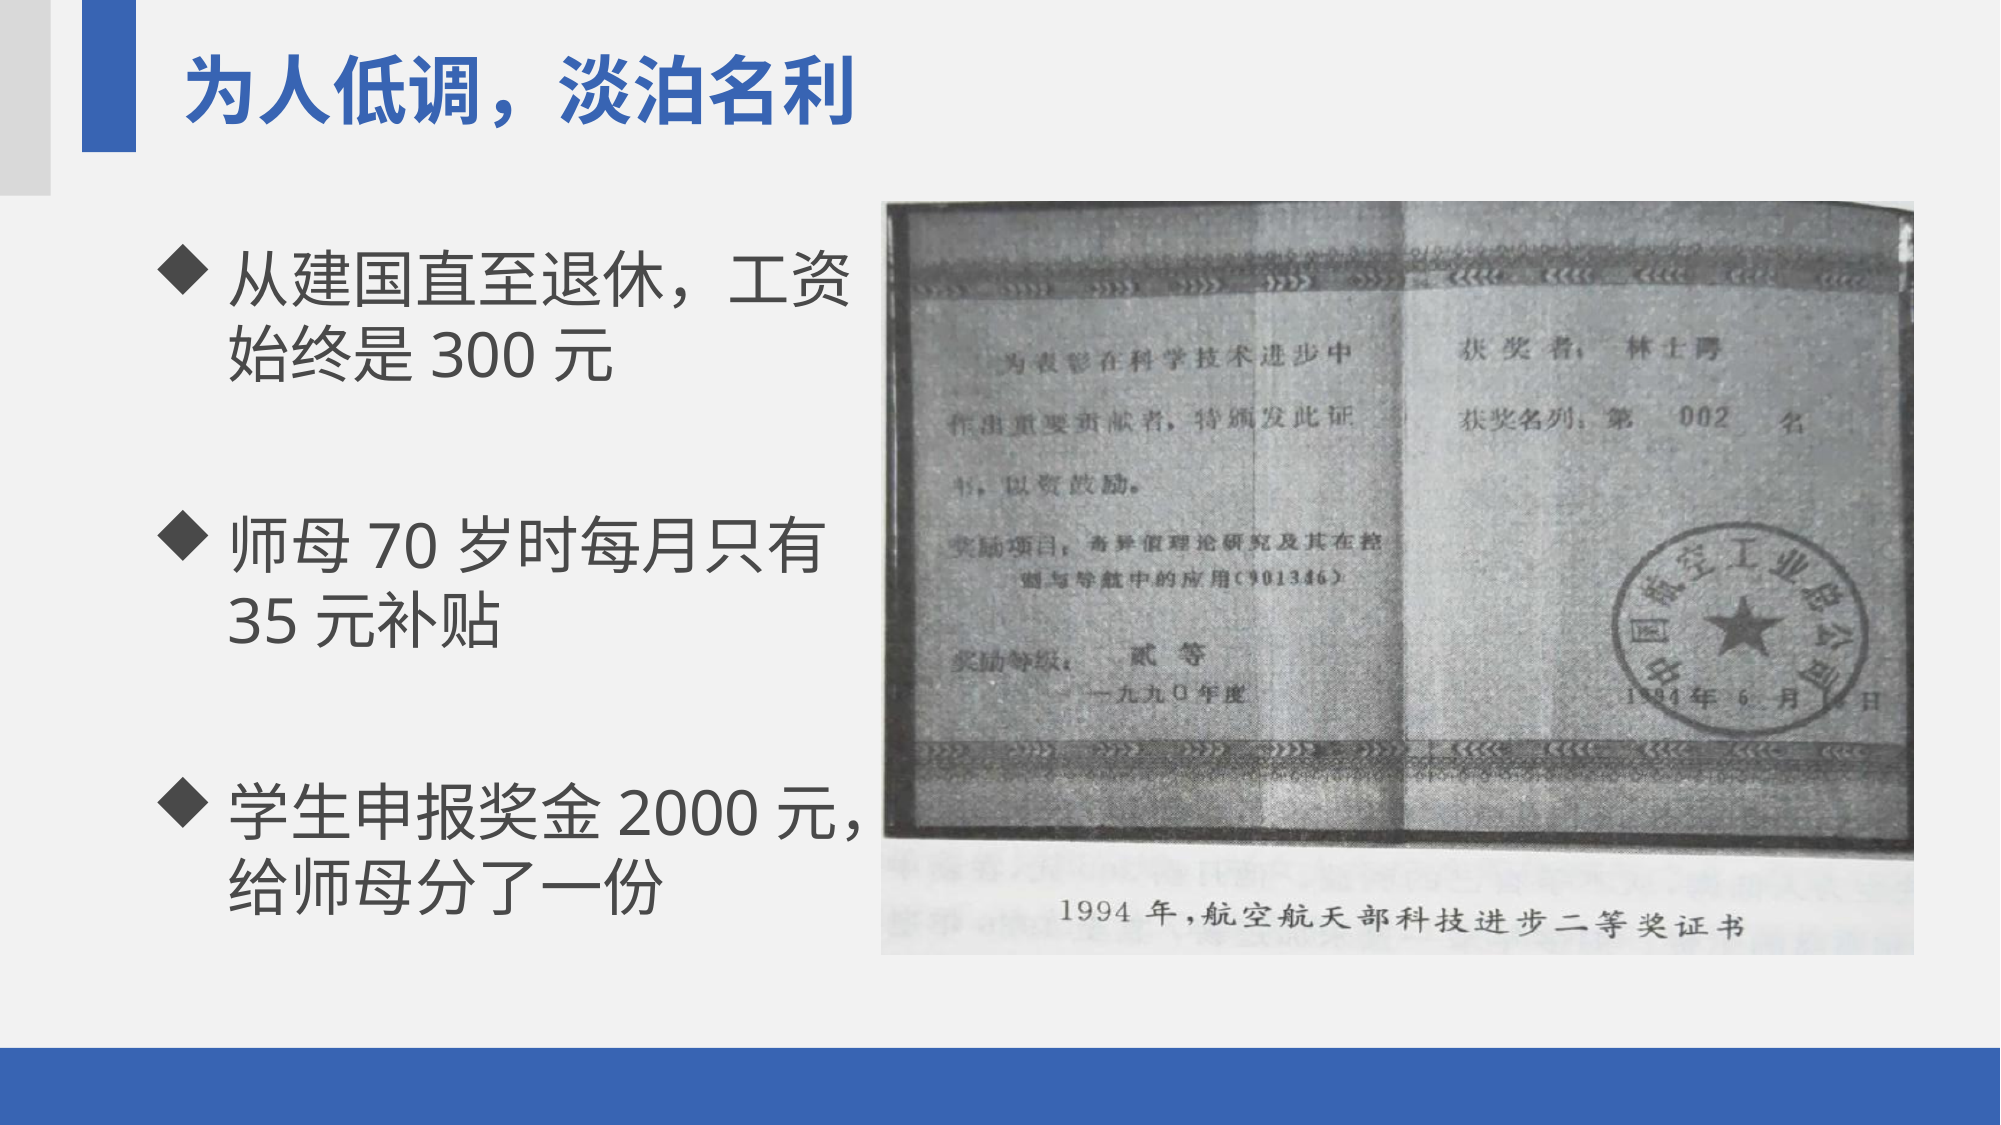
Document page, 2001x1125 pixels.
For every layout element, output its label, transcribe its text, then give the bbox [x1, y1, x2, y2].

list 从建国直至退休，工资始终是300元 师母70岁时每月只有35元补贴 学生申报奖金2000元，给师母分了一份 [137, 232, 881, 955]
picture [882, 61, 1914, 1094]
list 为人低调，淡泊名利 [167, 46, 1869, 147]
